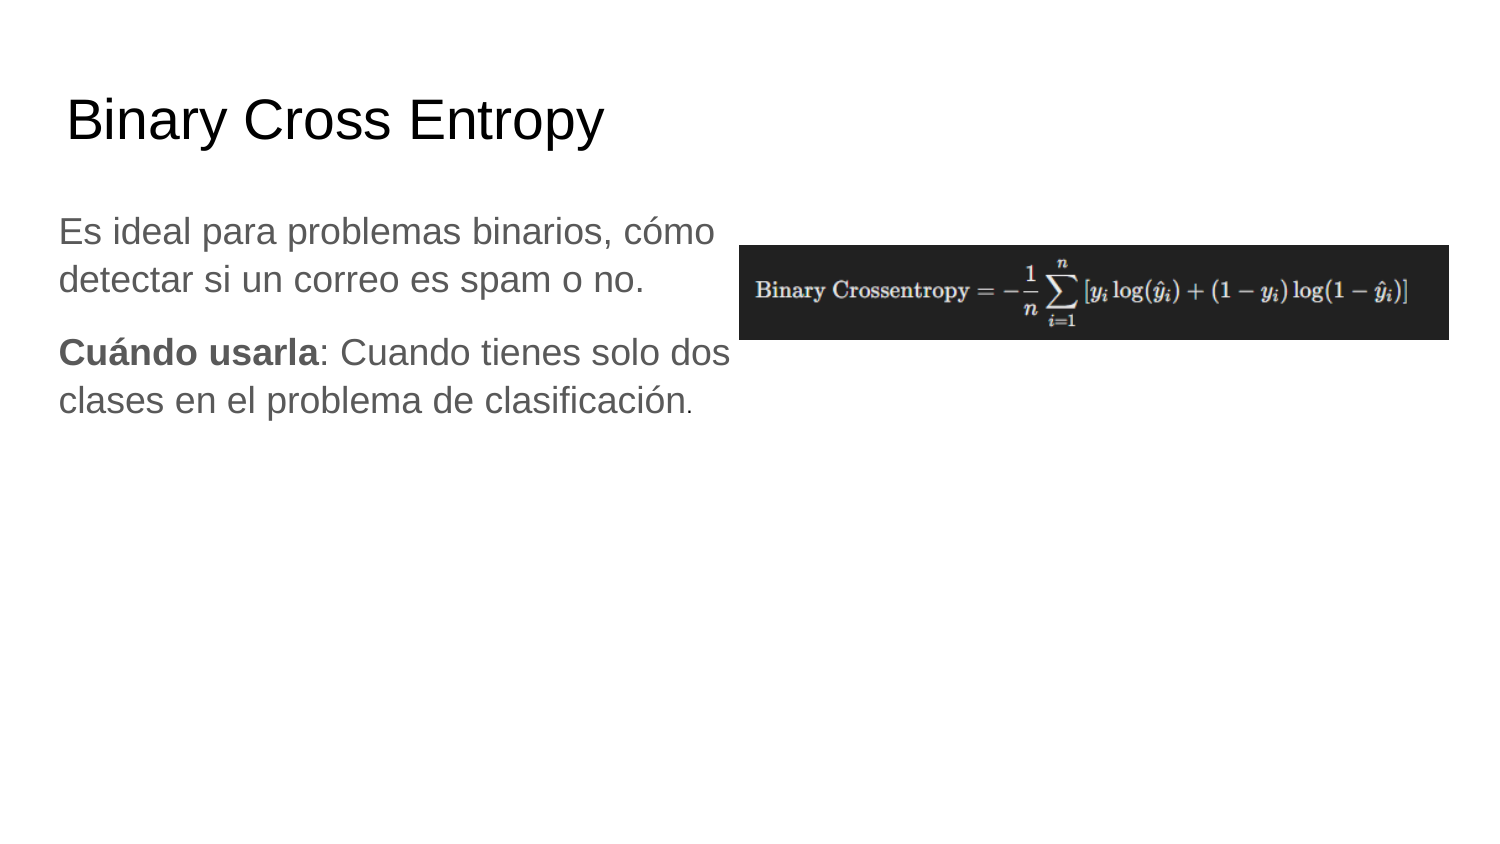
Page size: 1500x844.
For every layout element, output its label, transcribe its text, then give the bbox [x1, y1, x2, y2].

list Es ideal para problemas binarios, cómo detectar si un correo es spam o no. Cuándo usarla: Cuando tienes solo dos clases en el problema de clasificación. [43, 189, 750, 750]
picture [739, 245, 1450, 341]
title Binary Cross Entropy [51, 72, 1449, 167]
